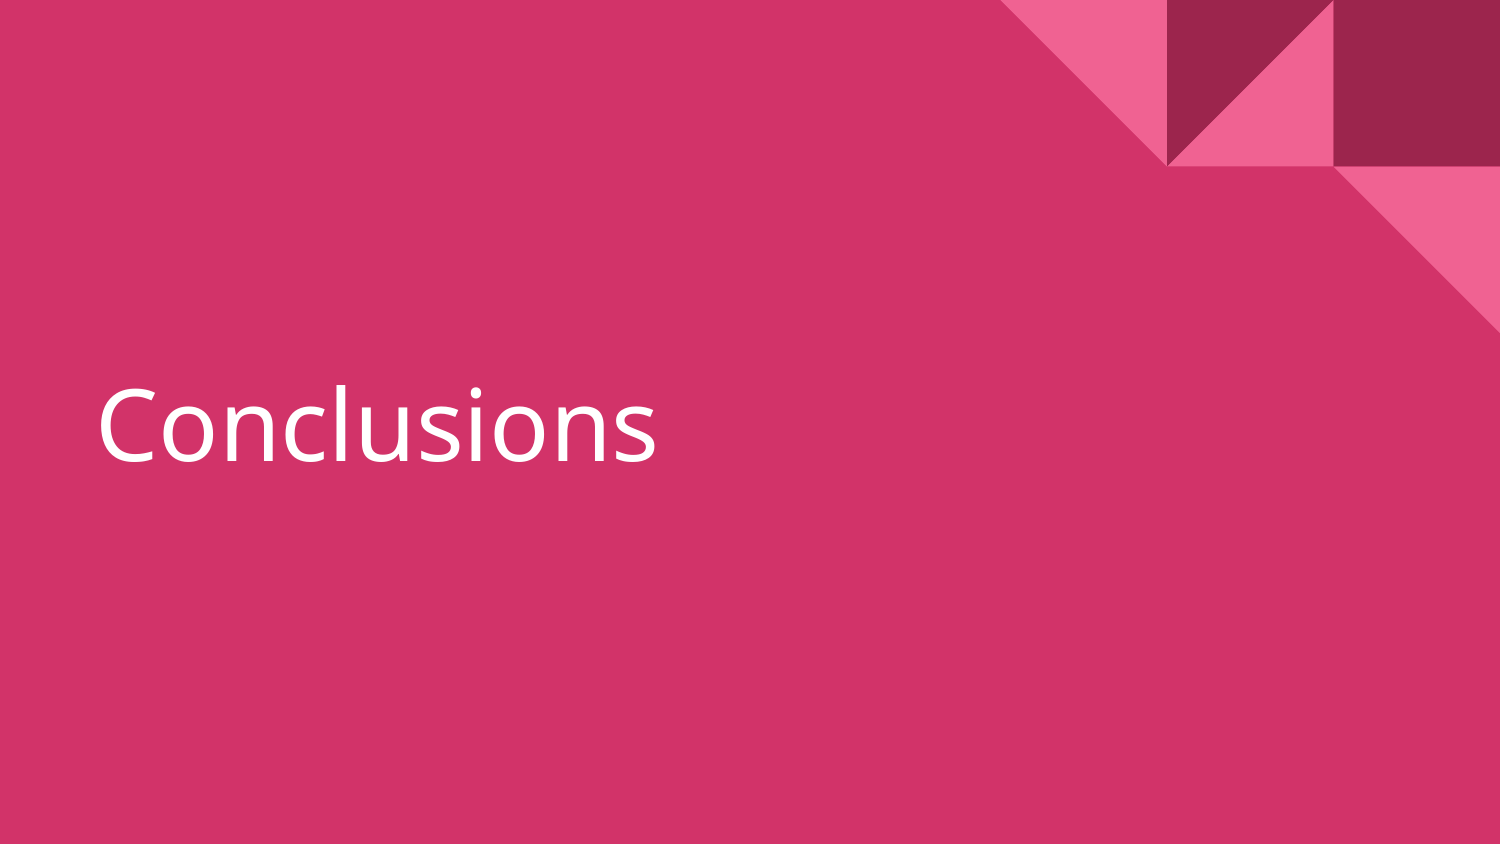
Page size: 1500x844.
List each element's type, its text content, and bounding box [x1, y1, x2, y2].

title Conclusions [80, 86, 1003, 758]
